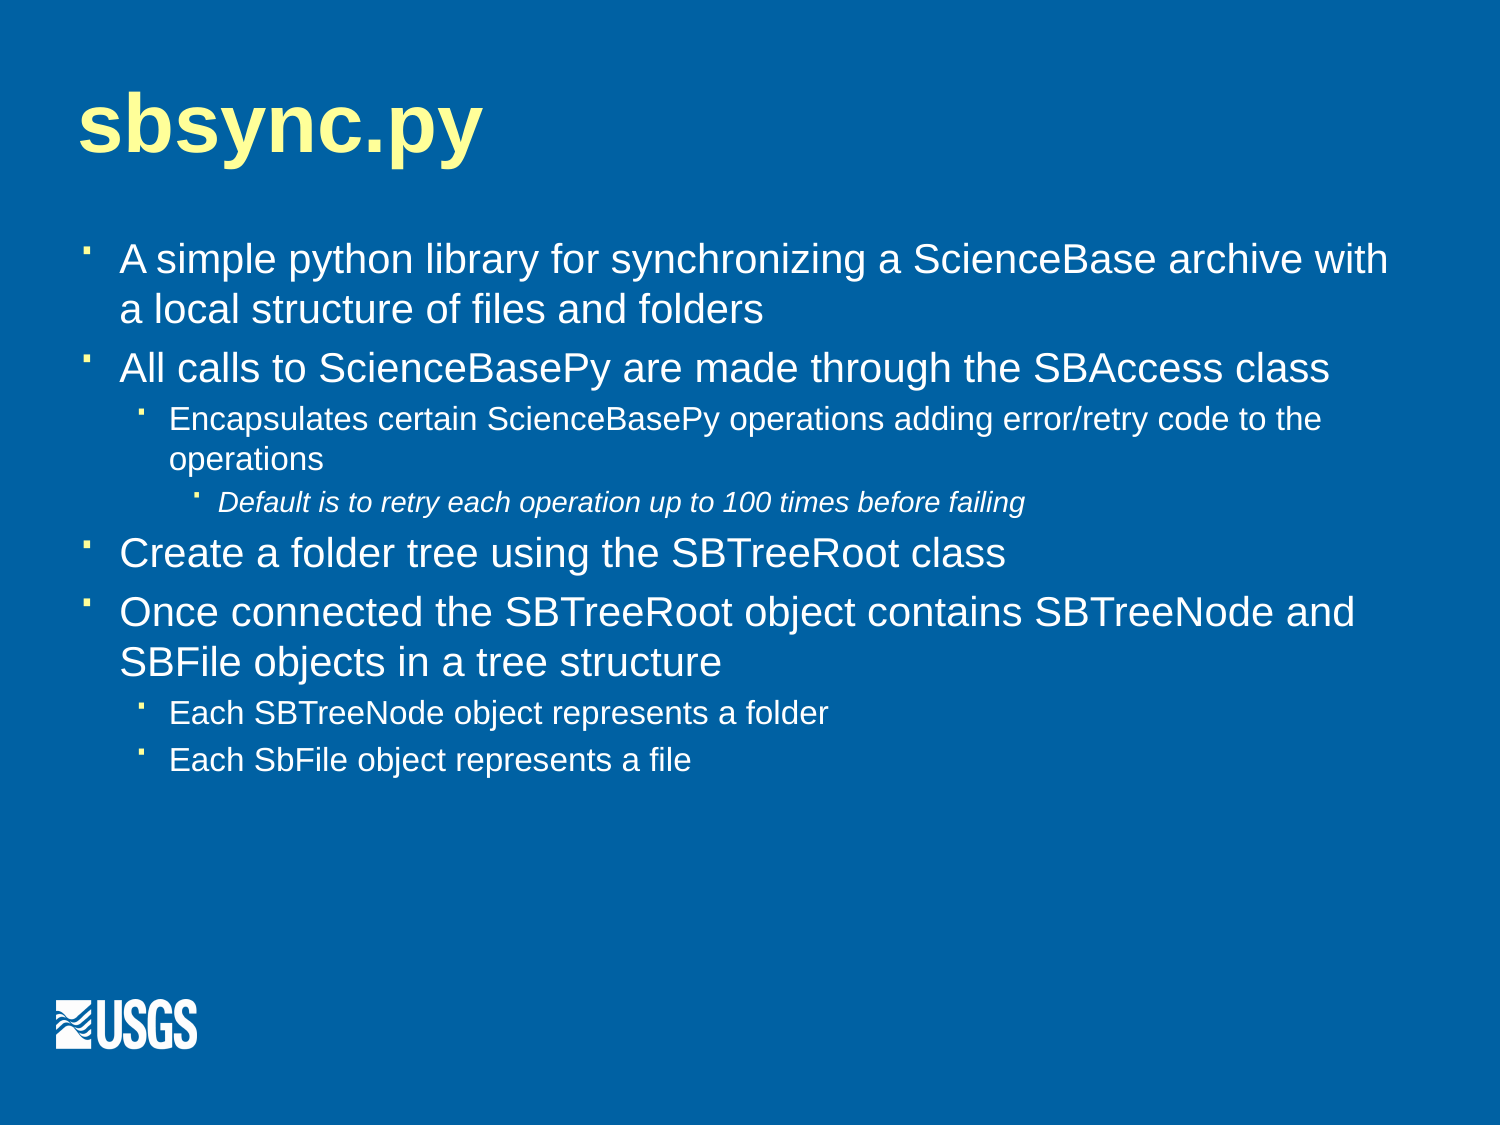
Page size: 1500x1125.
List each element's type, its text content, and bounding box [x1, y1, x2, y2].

title sbsync.py [62, 24, 1425, 213]
list A simple python library for synchronizing a ScienceBase archive with a local structure of files and folders All calls to ScienceBasePy are made through the SBAccess class Encapsulates certain ScienceBasePy operations adding error/retry code to the operations Default is to retry each operation up to 100 times before failing Create a folder tree using the SBTreeRoot class Once connected the SBTreeRoot object contains SBTreeNode and SBFile objects in a tree structure Each SBTreeNode object represents a folder Each SbFile object represents a file [62, 224, 1425, 963]
